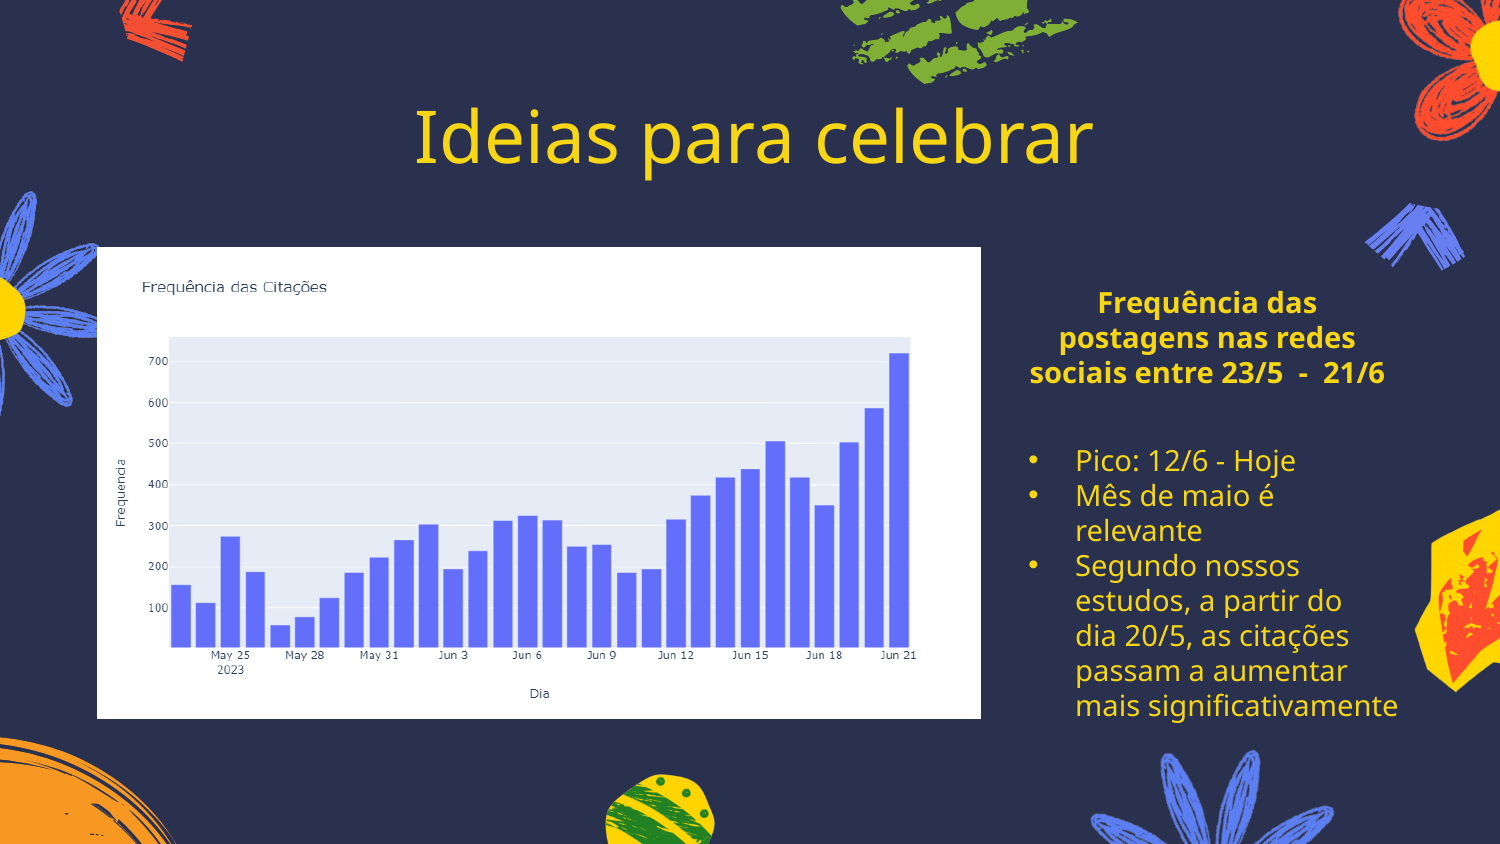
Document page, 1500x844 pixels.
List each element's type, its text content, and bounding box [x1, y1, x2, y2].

picture [1072, 713, 1378, 844]
subtitle Frequência das postagens nas redes sociais entre 23/5 - 21/6 [1011, 269, 1404, 409]
picture [573, 752, 738, 844]
picture [0, 191, 981, 719]
picture [1415, 434, 1500, 724]
subtitle Pico: 12/6 - Hoje Mês de maio é relevante Segundo nossos estudos, a partir do dia 20/5, as citações passam a aumentar mais significativamente [990, 427, 1415, 713]
title Ideias para celebrar [123, 75, 1388, 170]
picture [1392, 0, 1500, 161]
